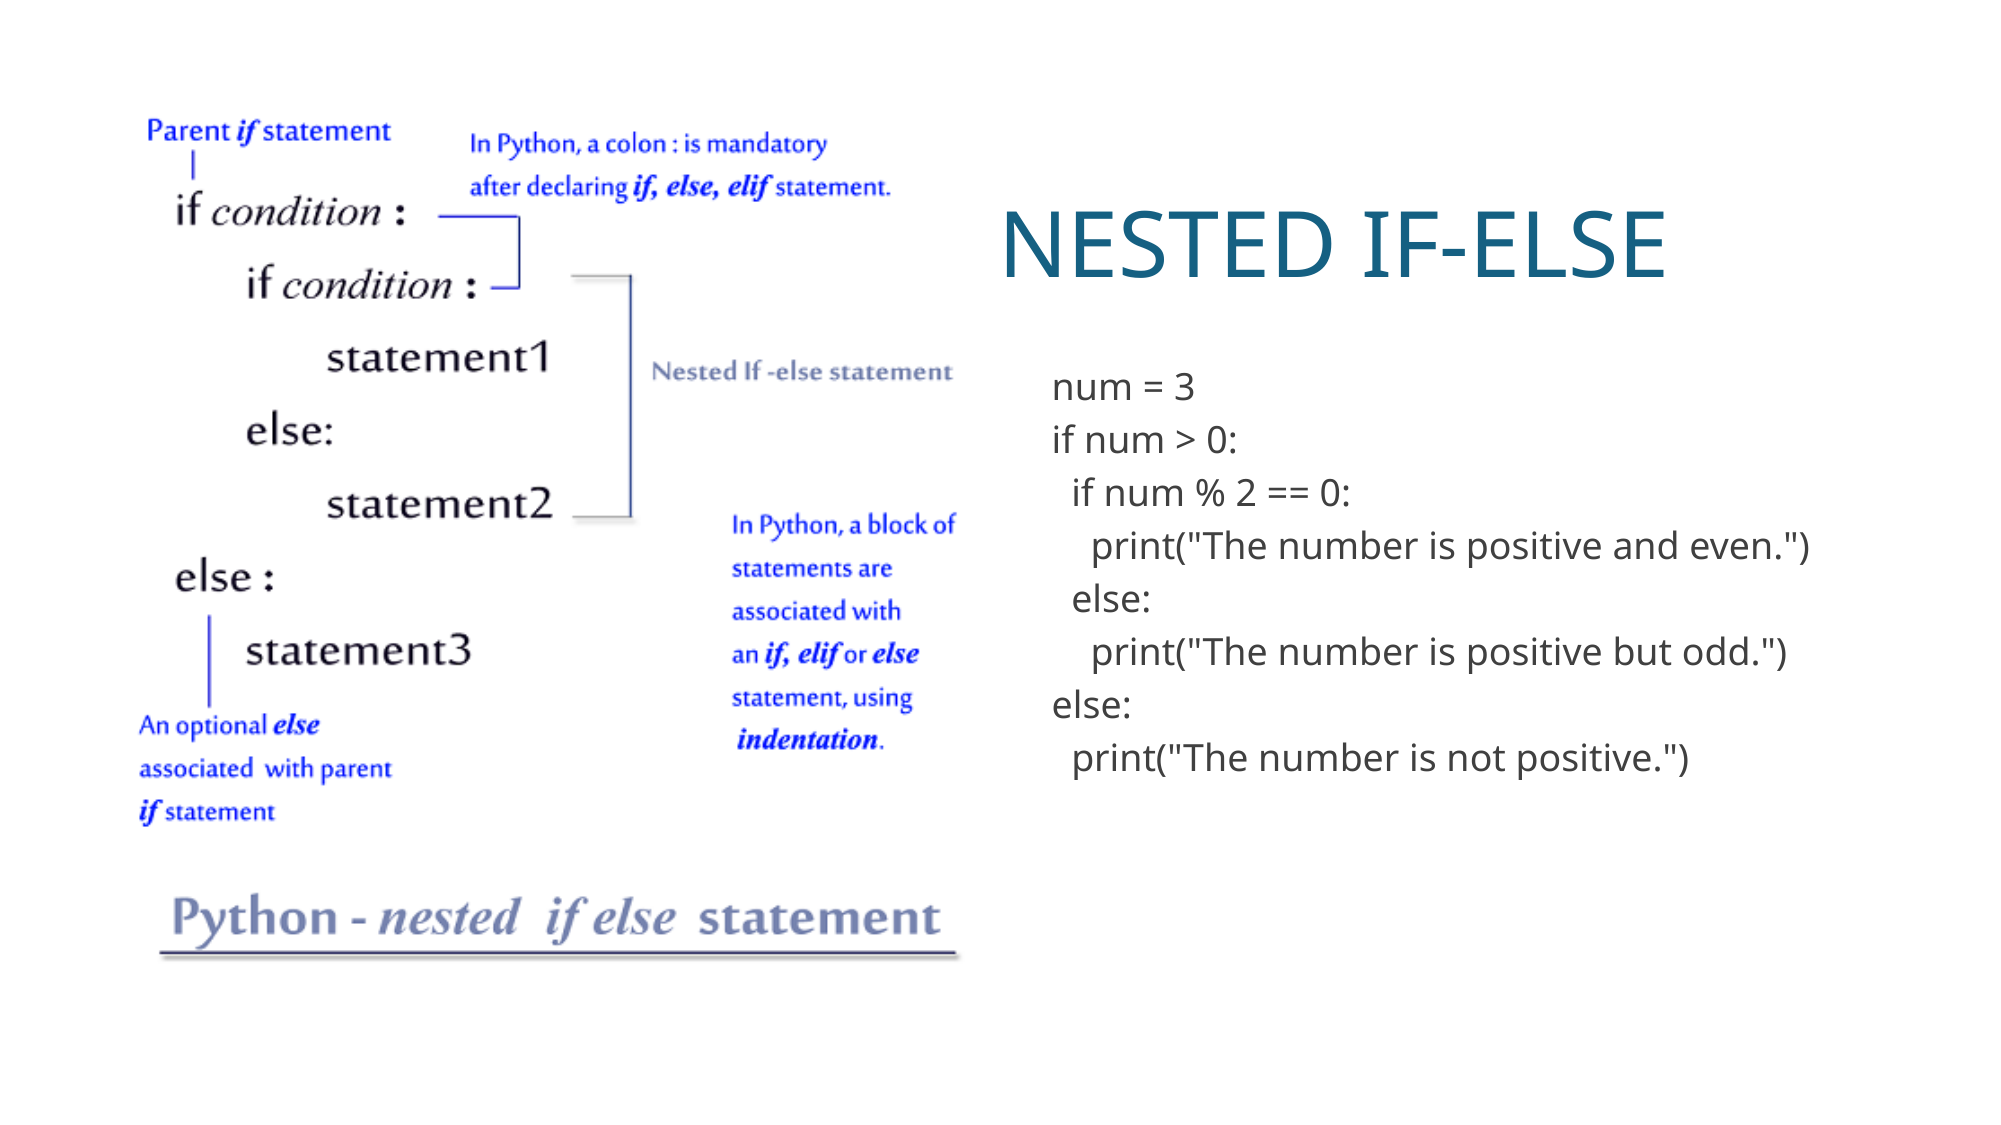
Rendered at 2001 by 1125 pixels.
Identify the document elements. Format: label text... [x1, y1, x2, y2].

title NESTED IF-ELSE [983, 66, 1825, 305]
text_box num = 3 if num > 0: if num % 2 == 0: print("The number is positive and even.") else: print("The number is positive but odd.") else: print("The number is not positive.") [1051, 360, 1893, 963]
picture [121, 105, 984, 968]
